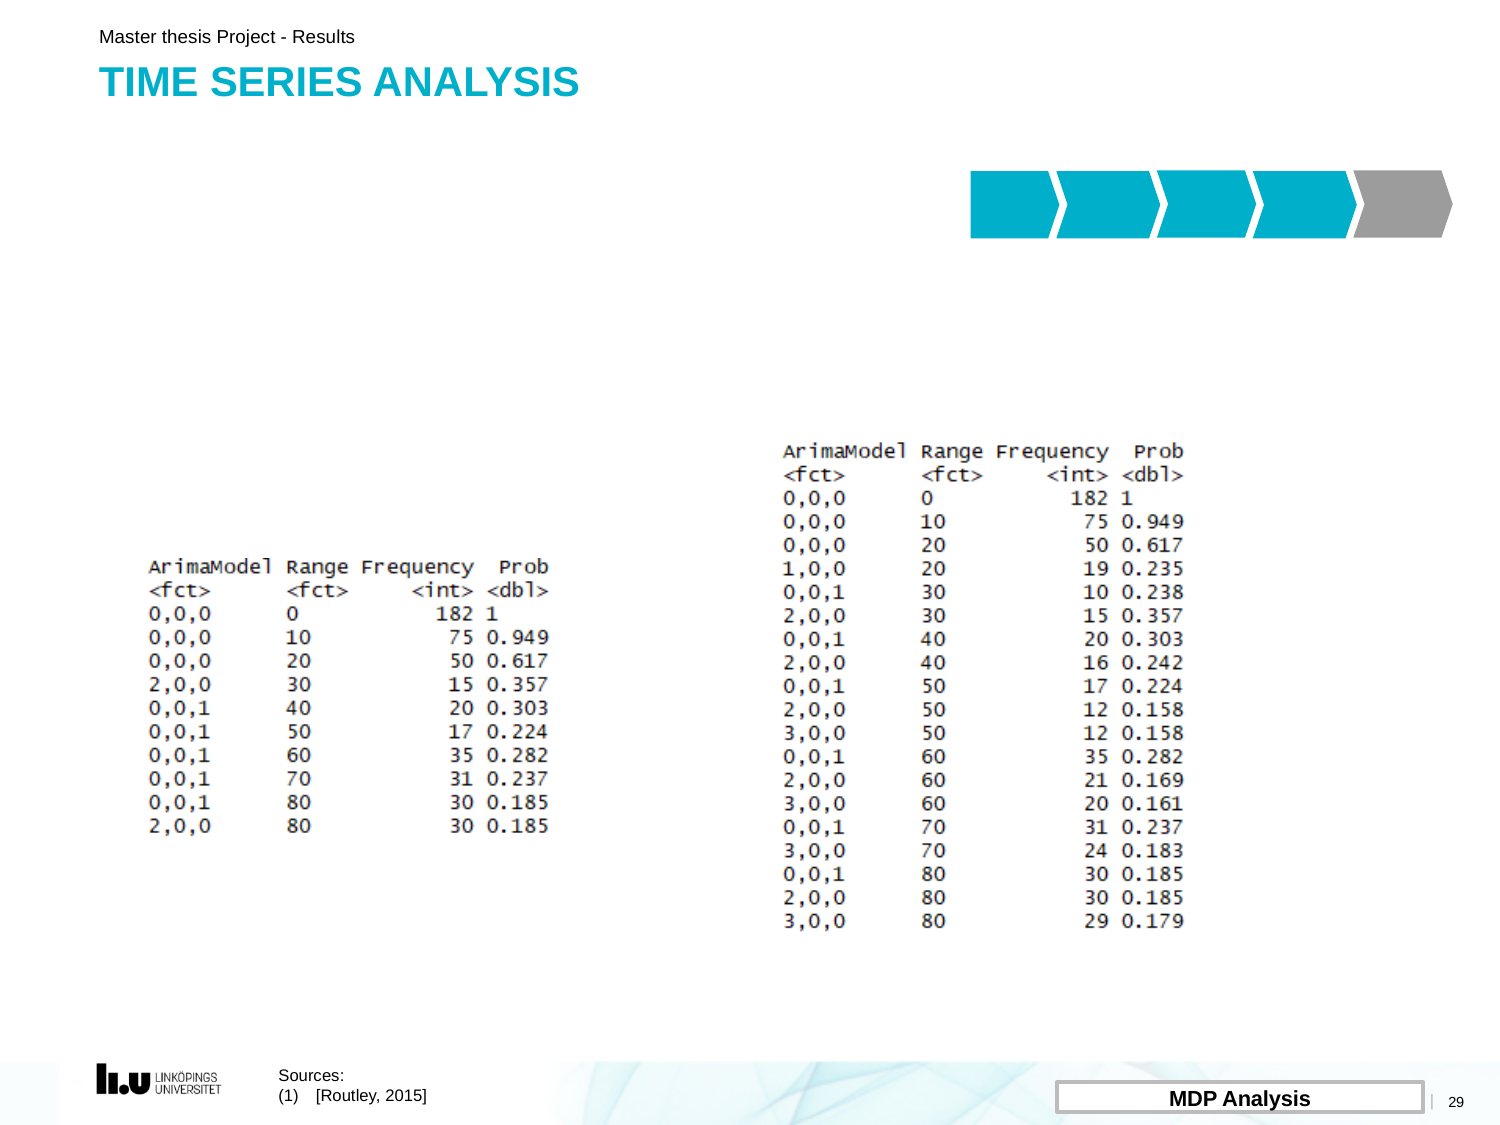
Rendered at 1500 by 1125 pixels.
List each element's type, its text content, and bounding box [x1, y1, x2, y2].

picture [0, 1051, 1500, 1125]
title TIME SERIES ANALYSIS [83, 47, 1471, 241]
text_box MDP Analysis [1055, 1080, 1425, 1114]
list Master thesis Project - Results [83, 19, 1447, 52]
text_box Sources: [Routley, 2015] [272, 1063, 1117, 1106]
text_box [970, 170, 1453, 239]
picture [141, 558, 566, 844]
picture [776, 441, 1200, 936]
